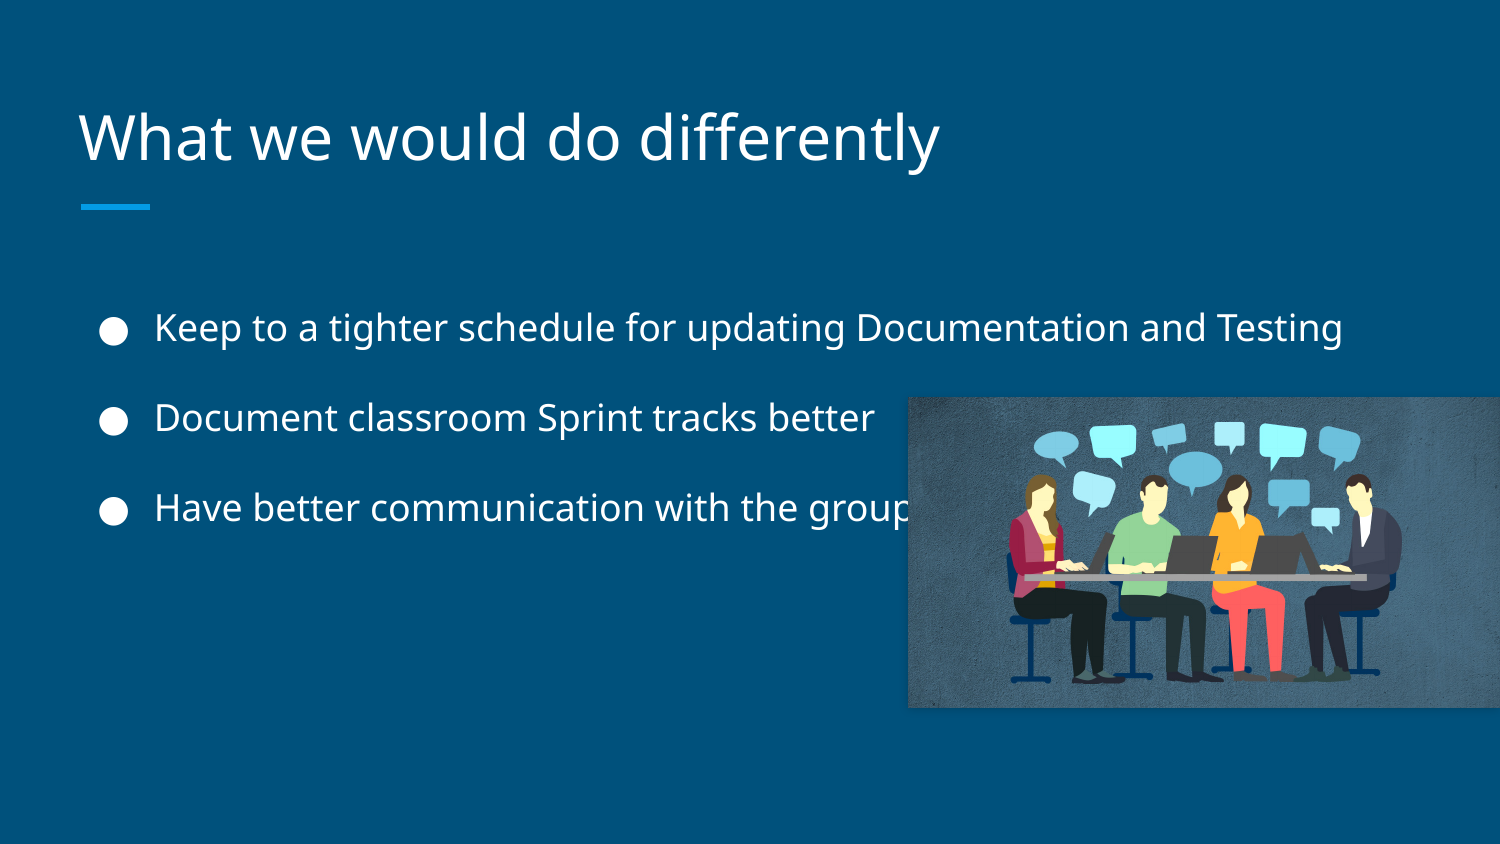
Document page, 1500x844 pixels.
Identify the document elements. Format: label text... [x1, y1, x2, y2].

picture [908, 397, 1500, 707]
title What we would do differently [63, 75, 1437, 188]
list Keep to a tighter schedule for updating Documentation and Testing Document classroom Sprint tracks better Have better communication with the group [63, 244, 1437, 750]
